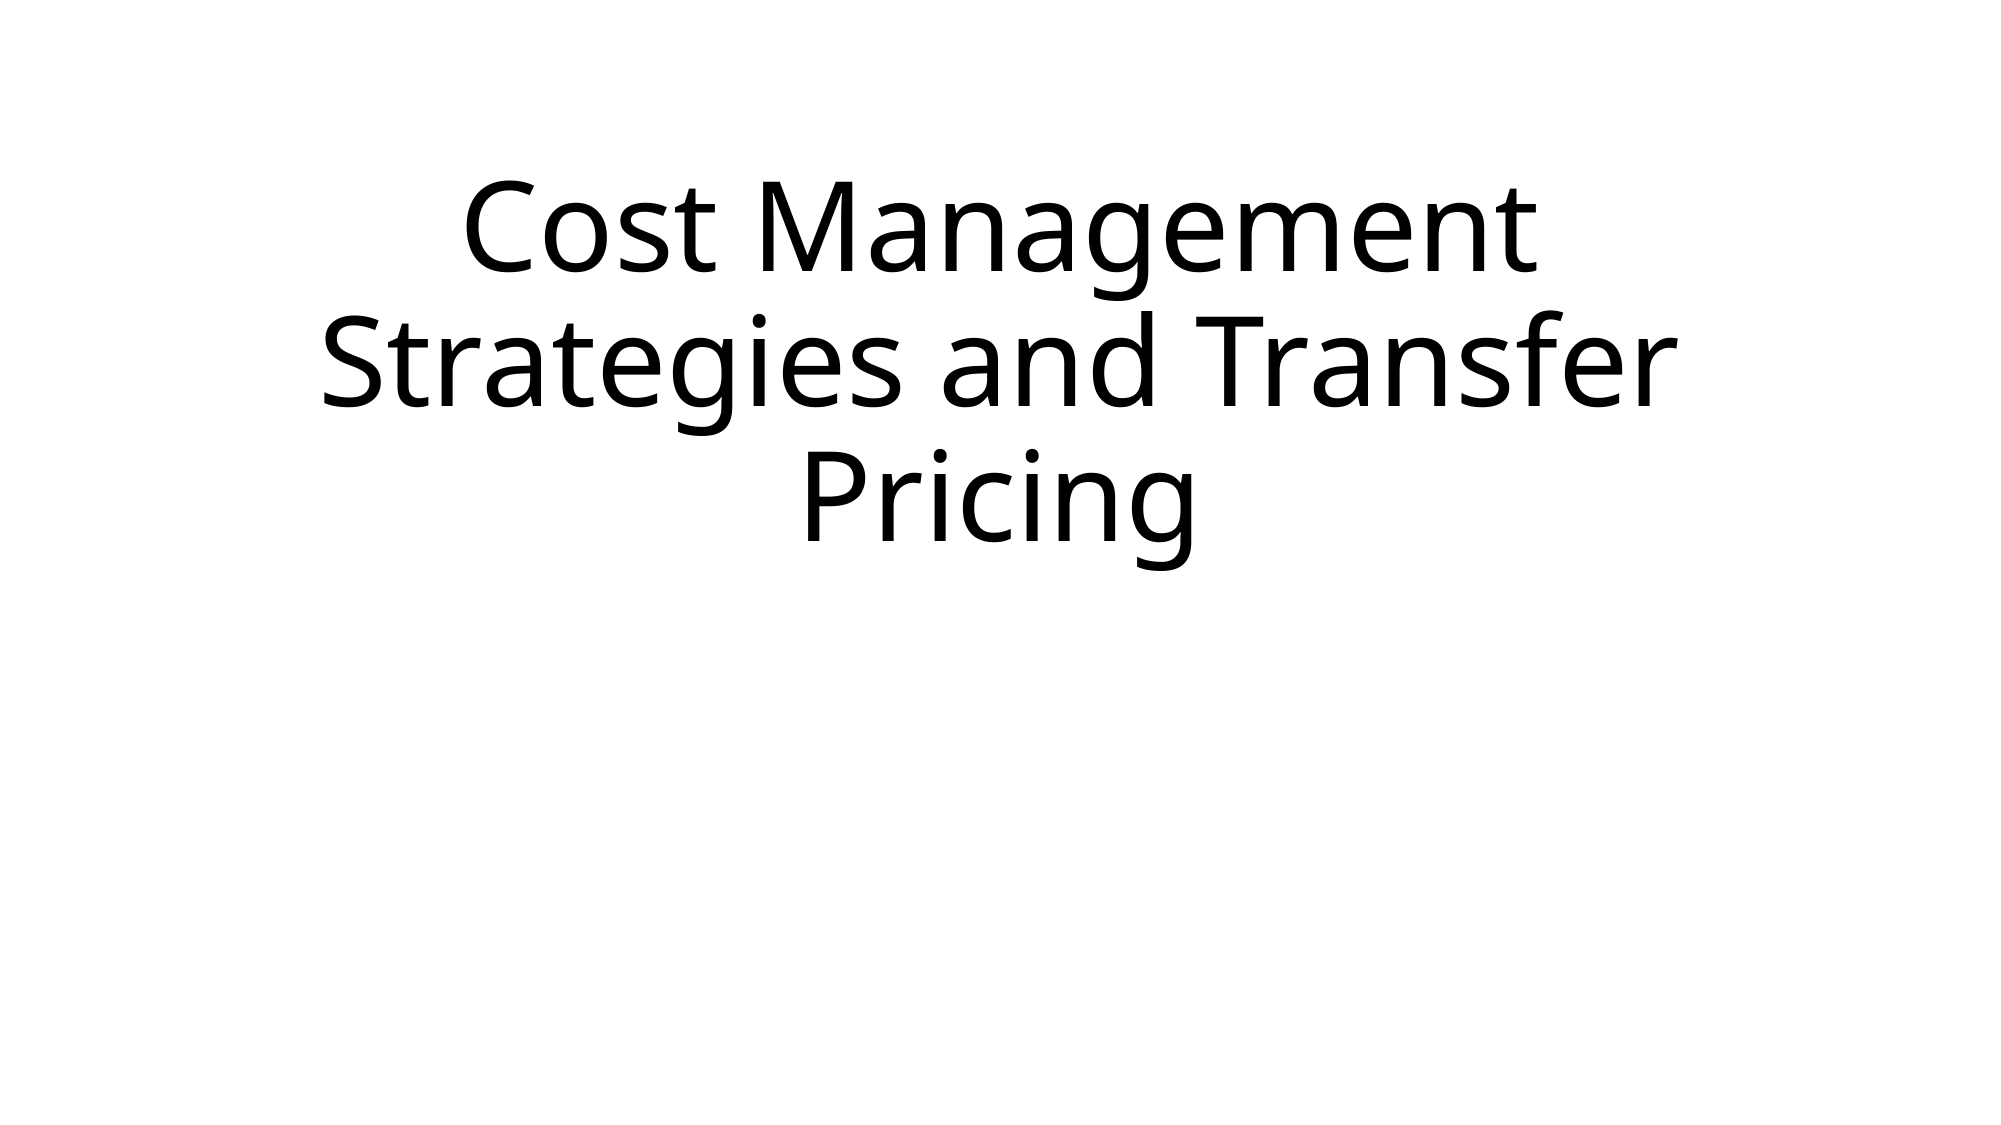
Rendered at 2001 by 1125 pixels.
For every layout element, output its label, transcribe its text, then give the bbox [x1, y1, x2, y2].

title Cost Management Strategies and Transfer Pricing [249, 184, 1750, 576]
